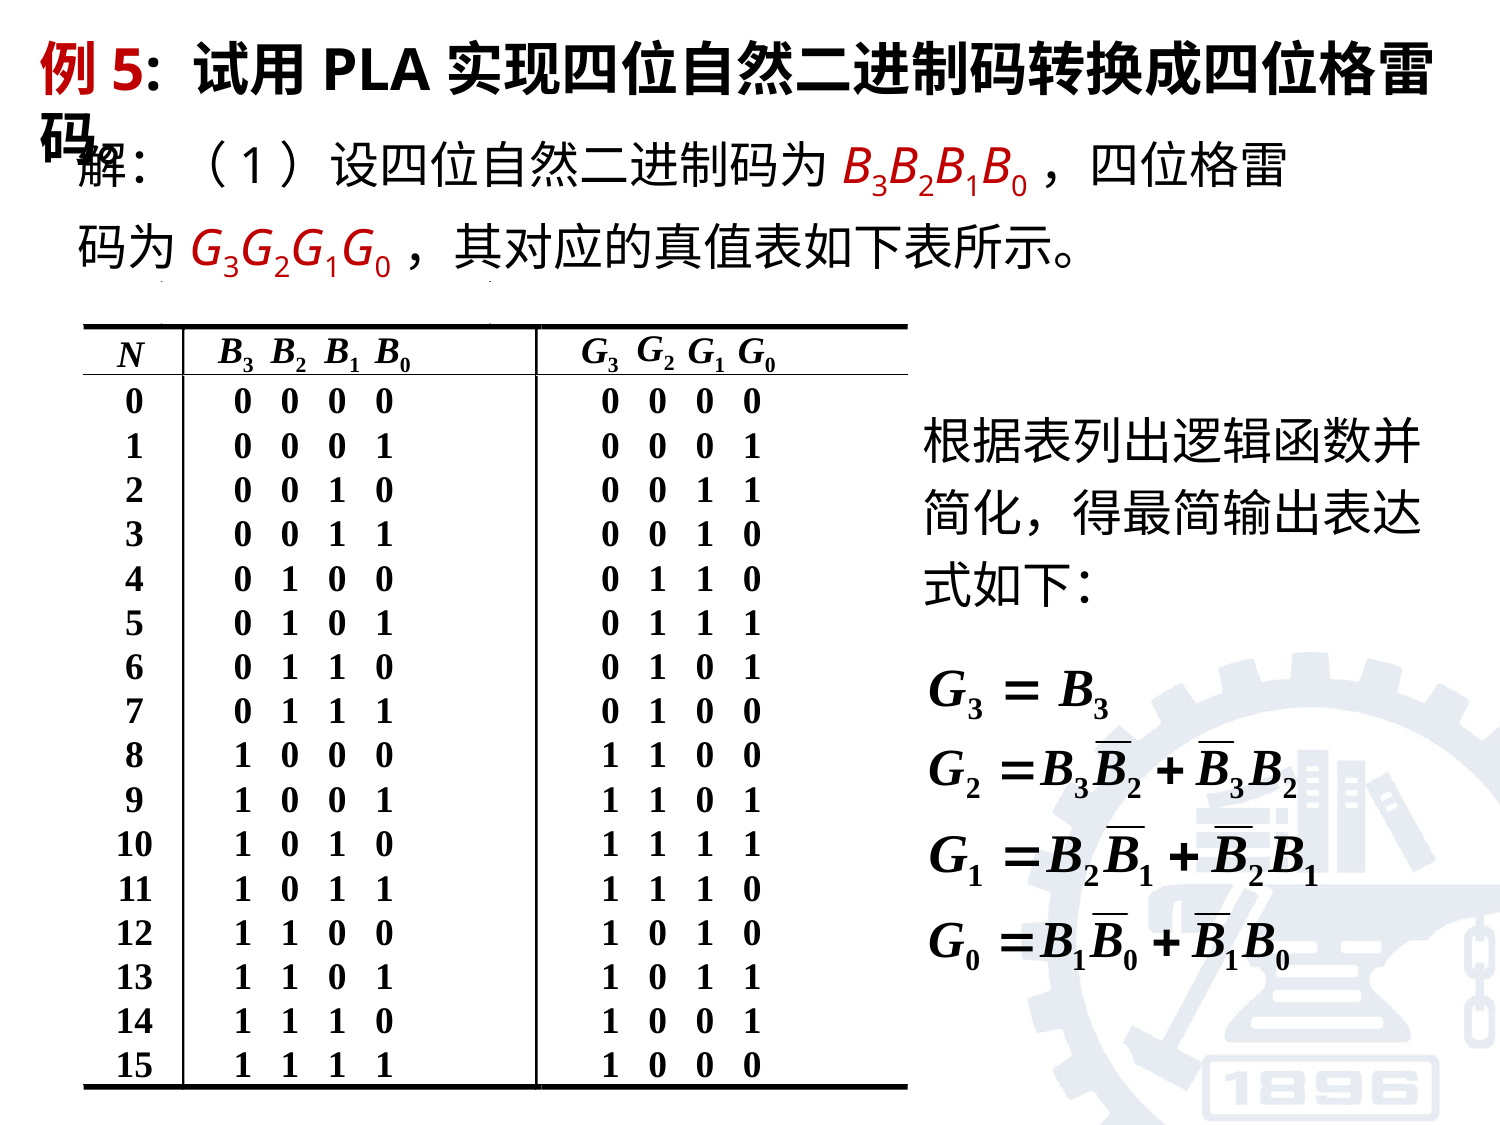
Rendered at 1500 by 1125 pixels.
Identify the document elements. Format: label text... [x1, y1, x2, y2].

picture [1021, 652, 1500, 1125]
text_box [83, 323, 908, 1091]
text_box 根据表列出逻辑函数并简化，得最简输出表达式如下： [913, 390, 1443, 622]
text_box [0, 0, 1500, 170]
text_box 解：（1）设四位自然二进制码为B3B2B1B0，四位格雷码为G3G2G1G0，其对应的真值表如下表所示。 [62, 112, 1350, 291]
text_box 例5: 试用PLA实现四位自然二进制码转换成四位格雷码。 [24, 24, 1500, 180]
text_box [922, 652, 1331, 985]
